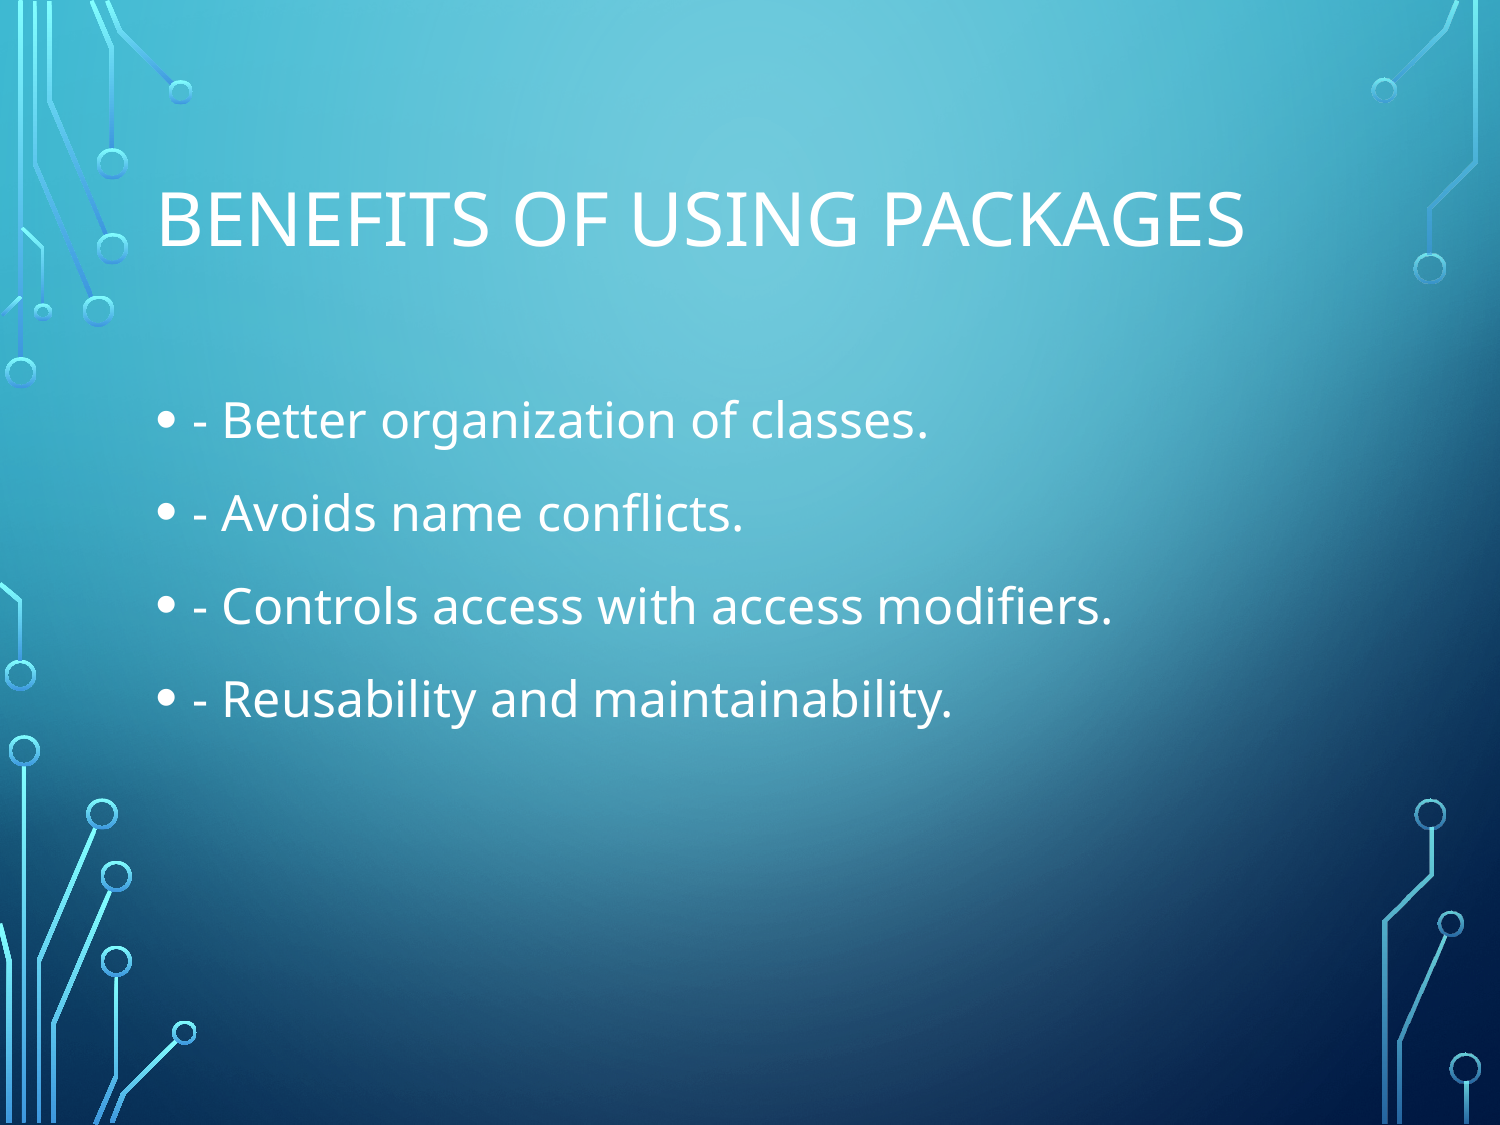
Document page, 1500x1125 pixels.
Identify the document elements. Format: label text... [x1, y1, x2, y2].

title Benefits of Using Packages [140, 101, 1360, 344]
list - Better organization of classes. - Avoids name conflicts. - Controls access with access modifiers. - Reusability and maintainability. [140, 369, 1360, 950]
